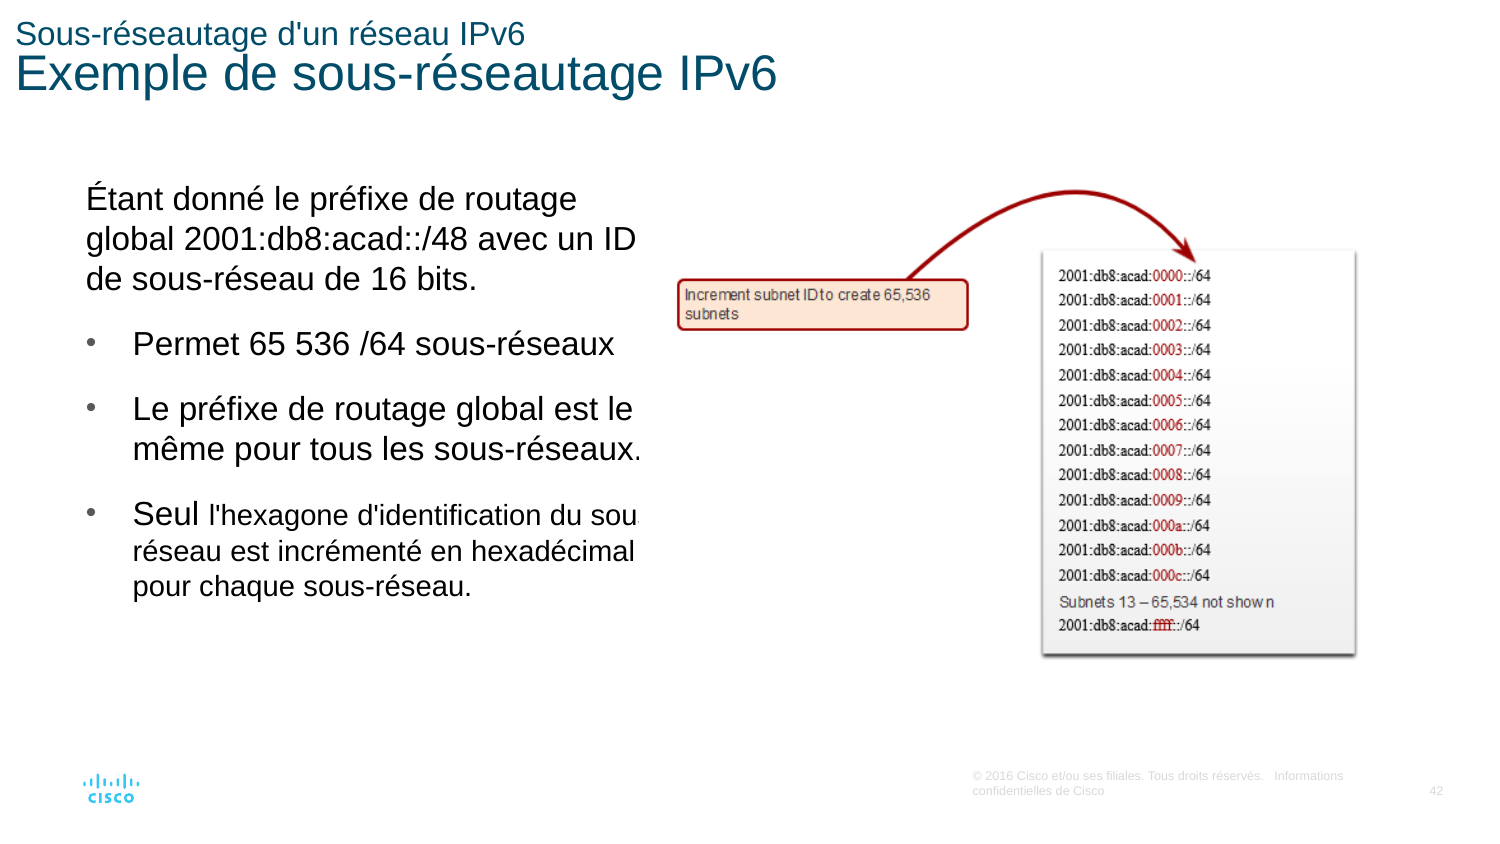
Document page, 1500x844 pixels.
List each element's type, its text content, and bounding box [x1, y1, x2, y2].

picture [639, 169, 1370, 675]
title Sous-réseautage d'un réseau IPv6 Exemple de sous-réseautage IPv6 [0, 0, 1369, 121]
list Étant donné le préfixe de routage global 2001:db8:acad::/48 avec un ID de sous-réseau de 16 bits. Permet 65 536 /64 sous-réseaux Le préfixe de routage global est le même pour tous les sous-réseaux. Seul l'hexagone d'identification du sous-réseau est incrémenté en hexadécimal pour chaque sous-réseau. [70, 169, 638, 640]
